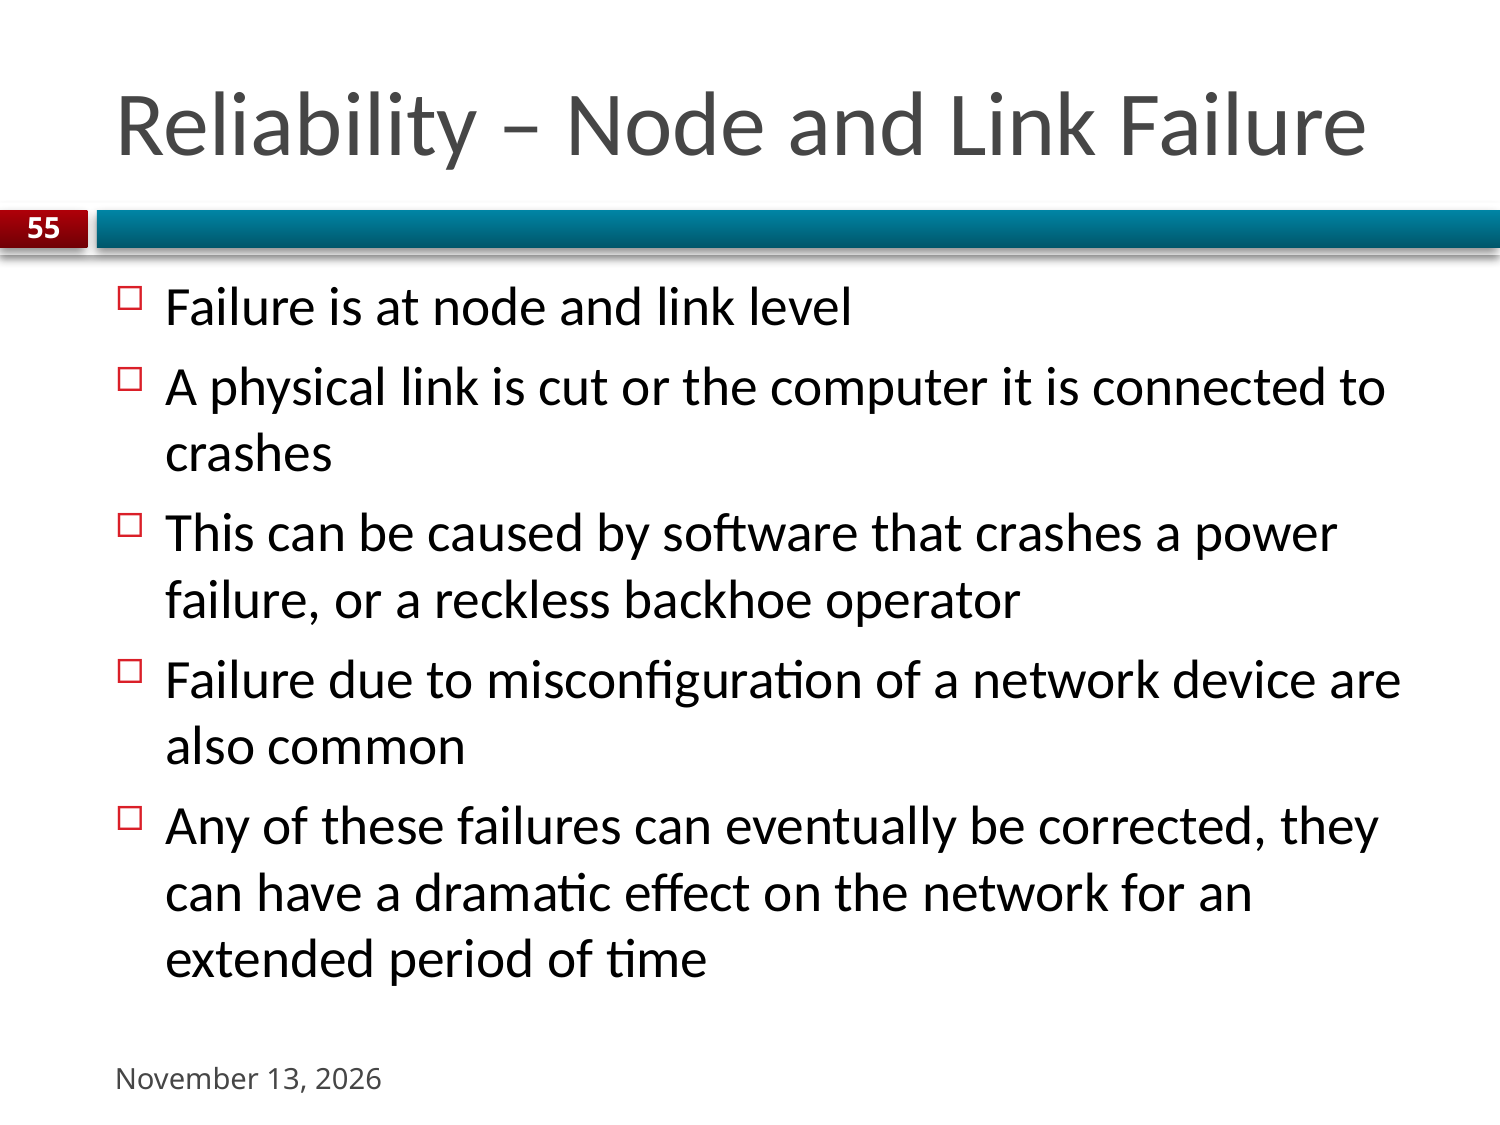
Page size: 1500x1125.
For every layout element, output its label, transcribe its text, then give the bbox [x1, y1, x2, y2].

title Reliability – Node and Link Failure [100, 37, 1438, 200]
list Failure is at node and link level A physical link is cut or the computer it is connected to crashes This can be caused by software that crashes a power failure, or a reckless backhoe operator Failure due to misconfiguration of a network device are also common Any of these failures can eventually be corrected, they can have a dramatic effect on the network for an extended period of time [100, 262, 1438, 1000]
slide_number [99, 1050, 538, 1110]
slide_number 55 [0, 208, 88, 249]
